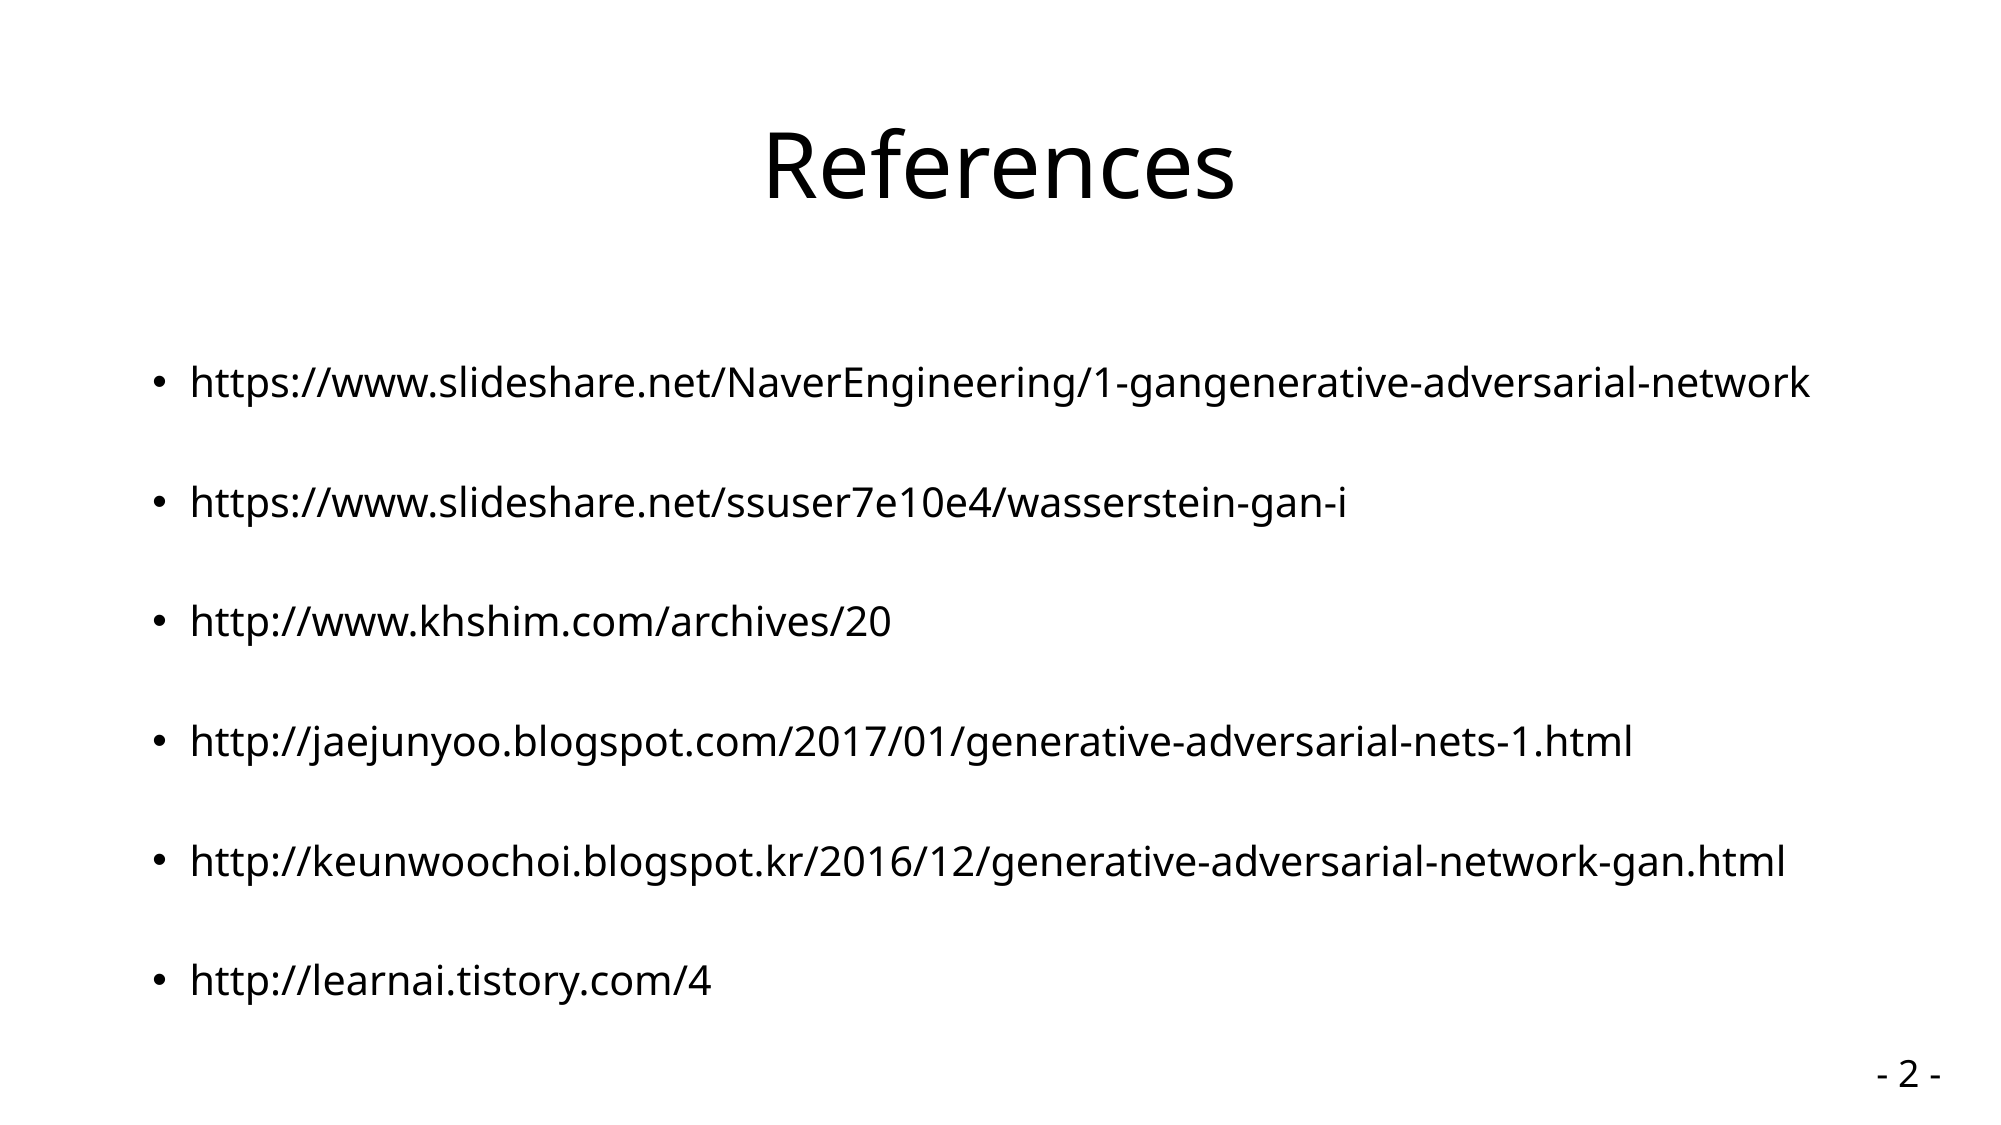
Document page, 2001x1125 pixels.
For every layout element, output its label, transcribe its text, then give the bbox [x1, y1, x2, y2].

text_box - 2 - [1845, 1042, 1973, 1103]
title References [137, 59, 1863, 278]
list https://www.slideshare.net/NaverEngineering/1-gangenerative-adversarial-network https://www.slideshare.net/ssuser7e10e4/wasserstein-gan-i http://www.khshim.com/archives/20 http://jaejunyoo.blogspot.com/2017/01/generative-adversarial-nets-1.html http://keunwoochoi.blogspot.kr/2016/12/generative-adversarial-network-gan.html http://learnai.tistory.com/4 [137, 299, 1863, 1014]
